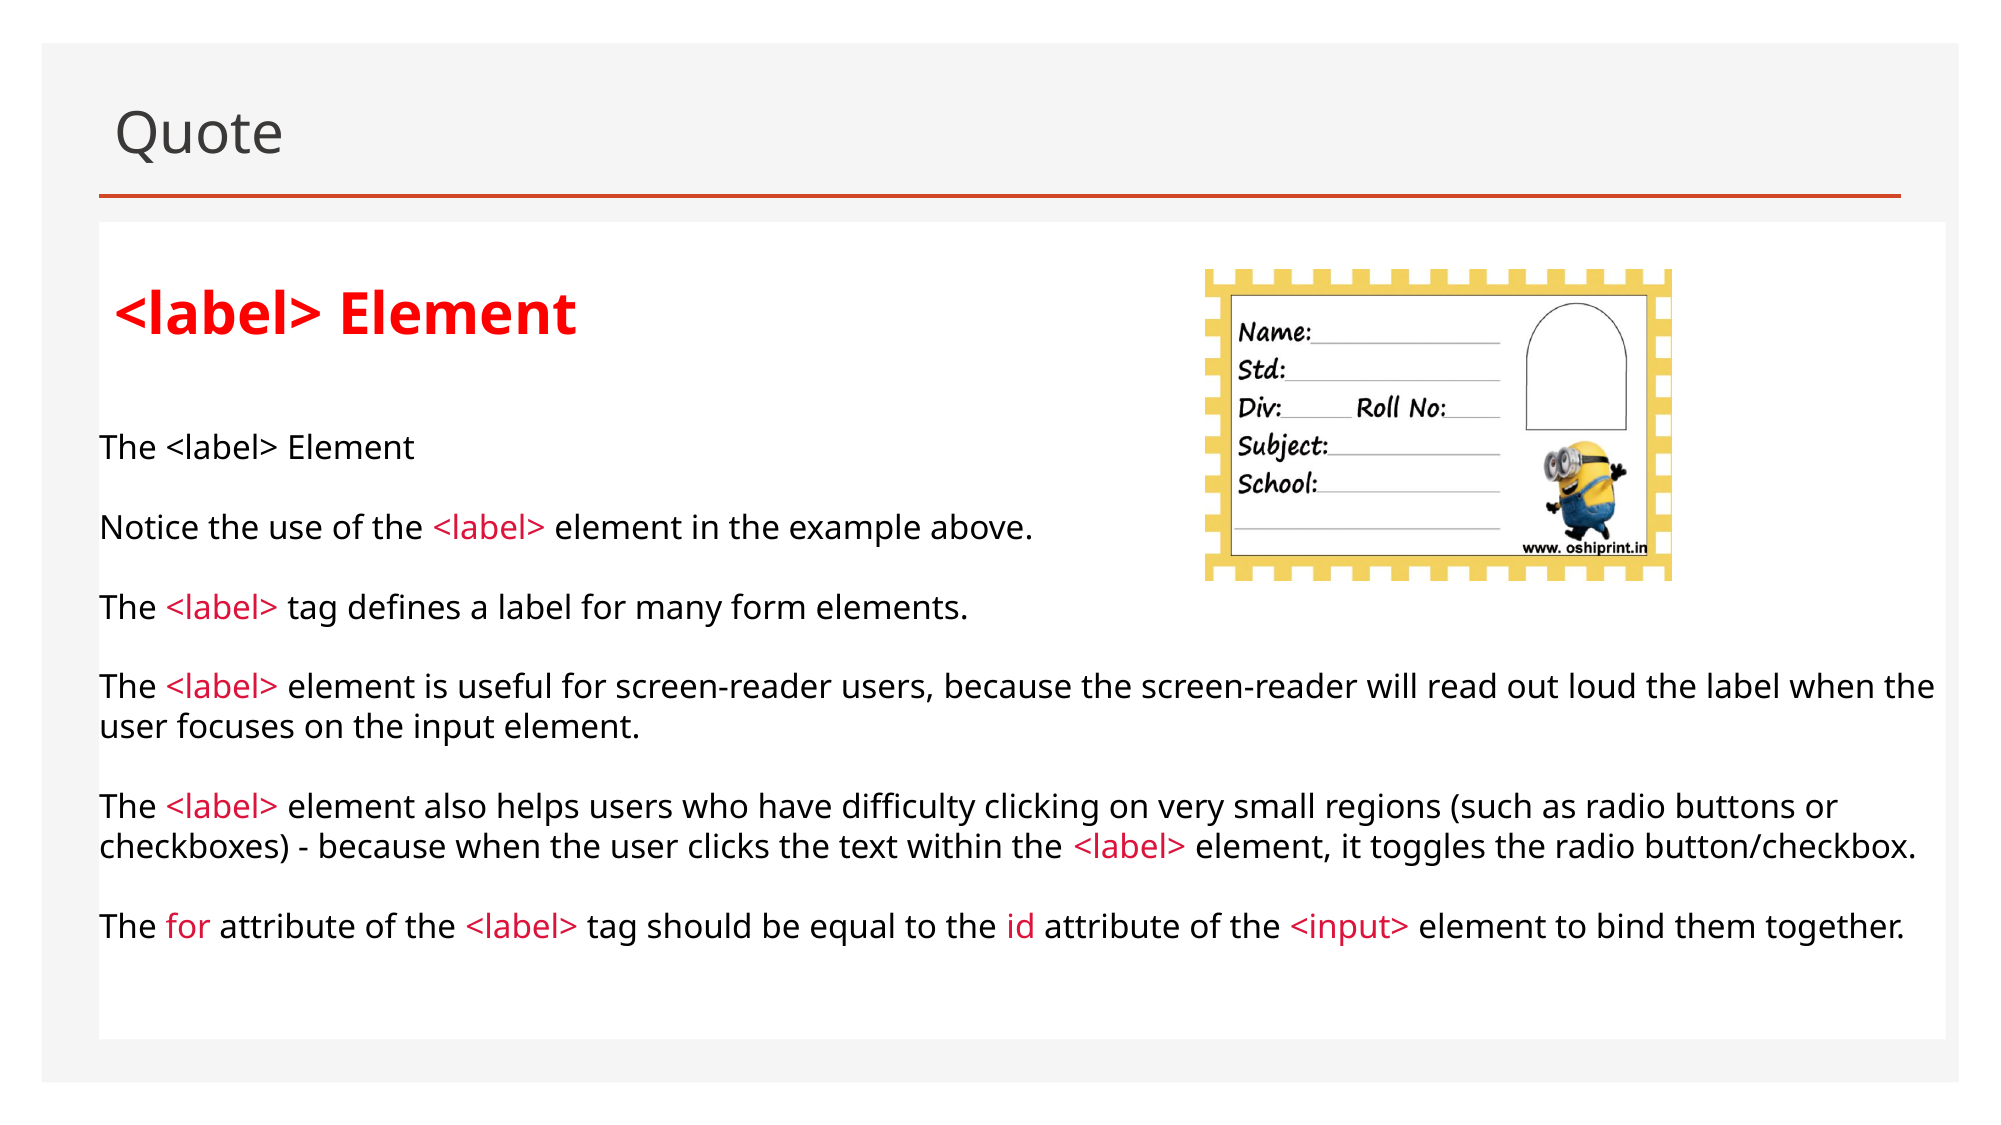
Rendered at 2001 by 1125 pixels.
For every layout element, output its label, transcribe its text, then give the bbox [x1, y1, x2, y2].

title Quote [99, 73, 1901, 197]
picture [955, 269, 1924, 919]
text_box <label> Element The <label> Element Notice the use of the <label> element in the example above. The <label> tag defines a label for many form elements. The <label> element is useful for screen-reader users, because the screen-reader will read out loud the label when the user focuses on the input element. The <label> element also helps users who have difficulty clicking on very small regions (such as radio buttons or checkboxes) - because when the user clicks the text within the <label> element, it toggles the radio button/checkbox. The for attribute of the <label> tag should be equal to the id attribute of the <input> element to bind them together. [99, 221, 1946, 1040]
